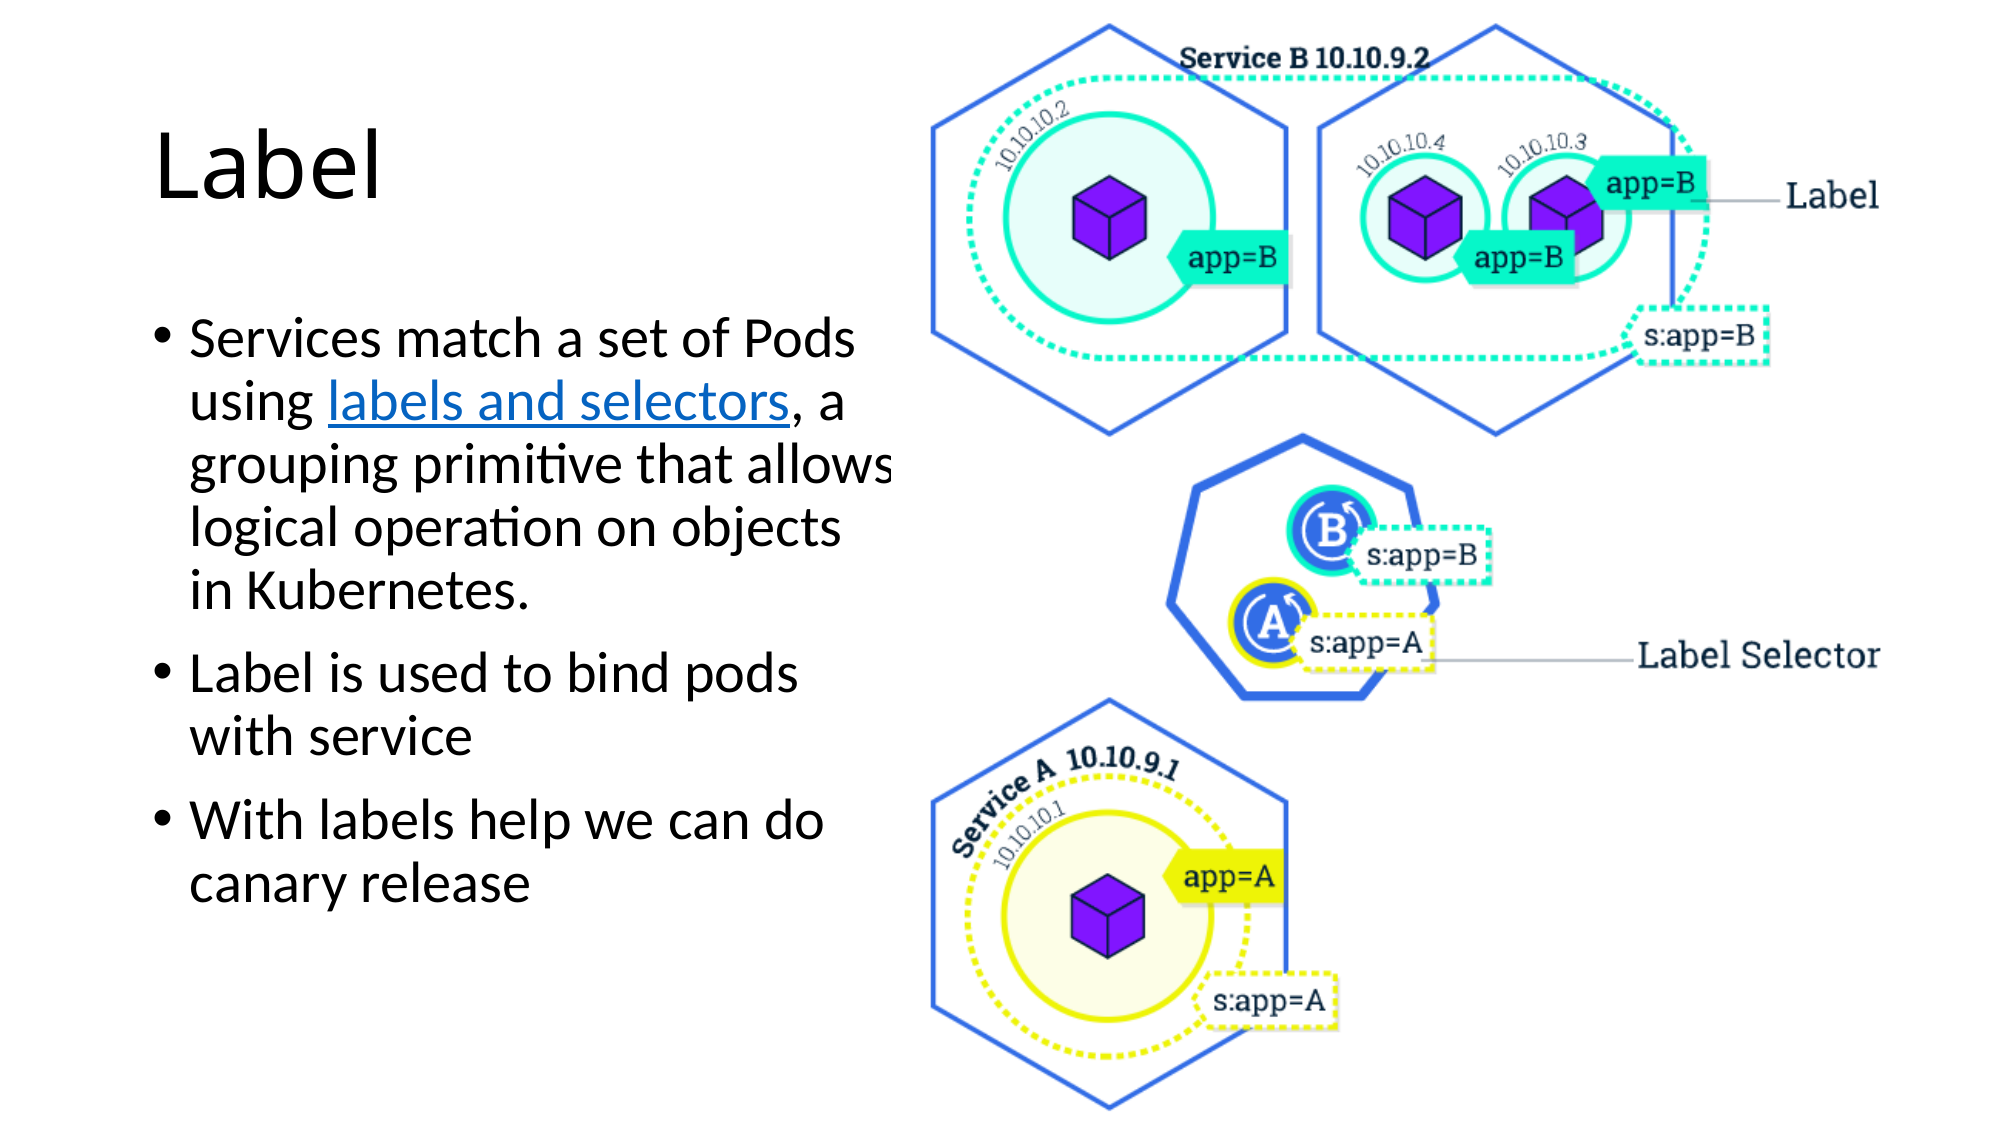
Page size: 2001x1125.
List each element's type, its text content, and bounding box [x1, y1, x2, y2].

picture [891, 0, 1896, 1125]
list Services match a set of Pods using labels and selectors, a grouping primitive that allows logical operation on objects in Kubernetes. Label is used to bind pods with service With labels help we can do canary release [137, 299, 891, 1014]
title Label [137, 59, 891, 278]
